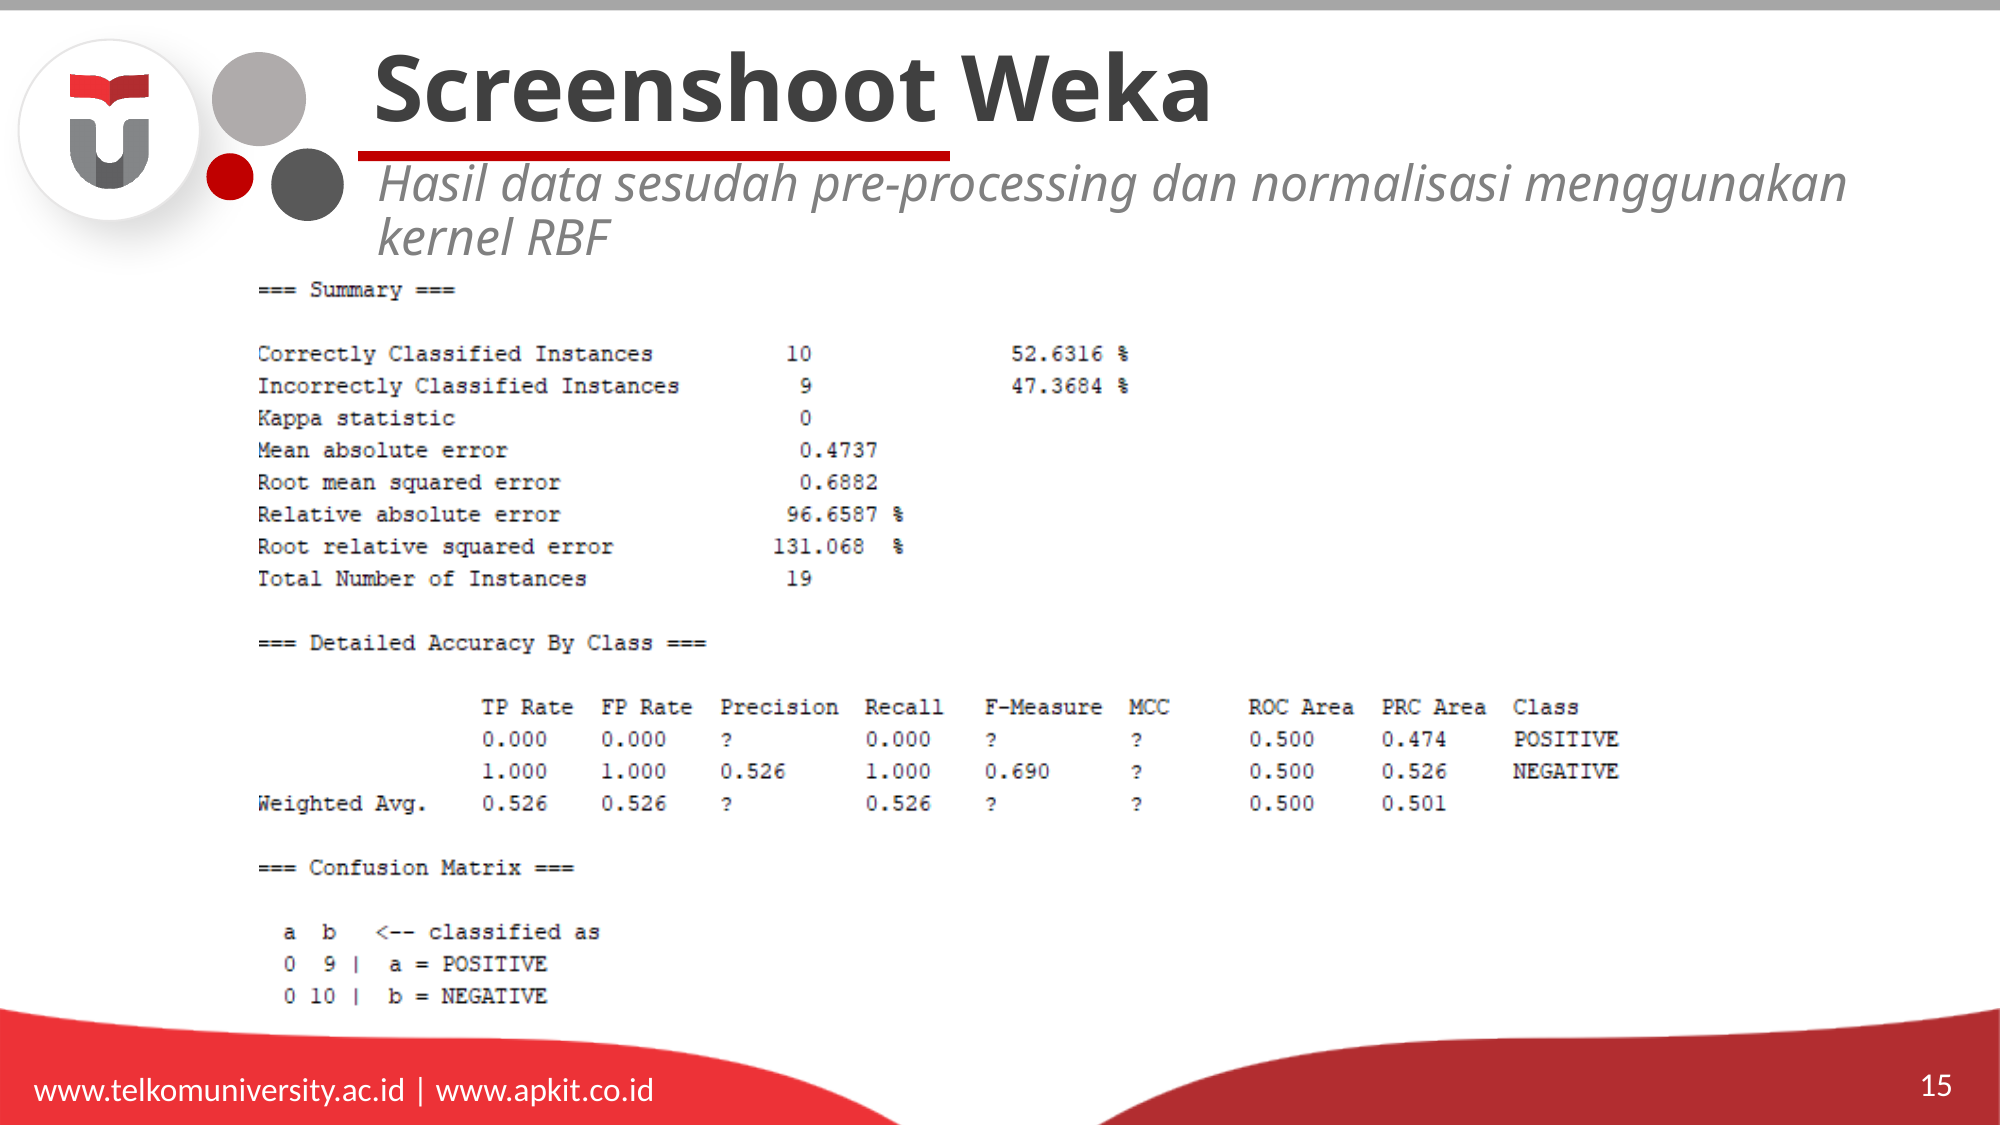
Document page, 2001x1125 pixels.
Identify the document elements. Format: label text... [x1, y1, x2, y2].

title Screenshoot Weka [358, 39, 1900, 144]
slide_number 15 [1517, 1053, 1968, 1114]
list Hasil data sesudah pre-processing dan normalisasi menggunakan kernel RBF [362, 160, 1900, 265]
footer www.telkomuniversity.ac.id | www.apkit.co.id [18, 1053, 813, 1124]
picture [69, 74, 149, 190]
picture [0, 267, 2000, 1125]
